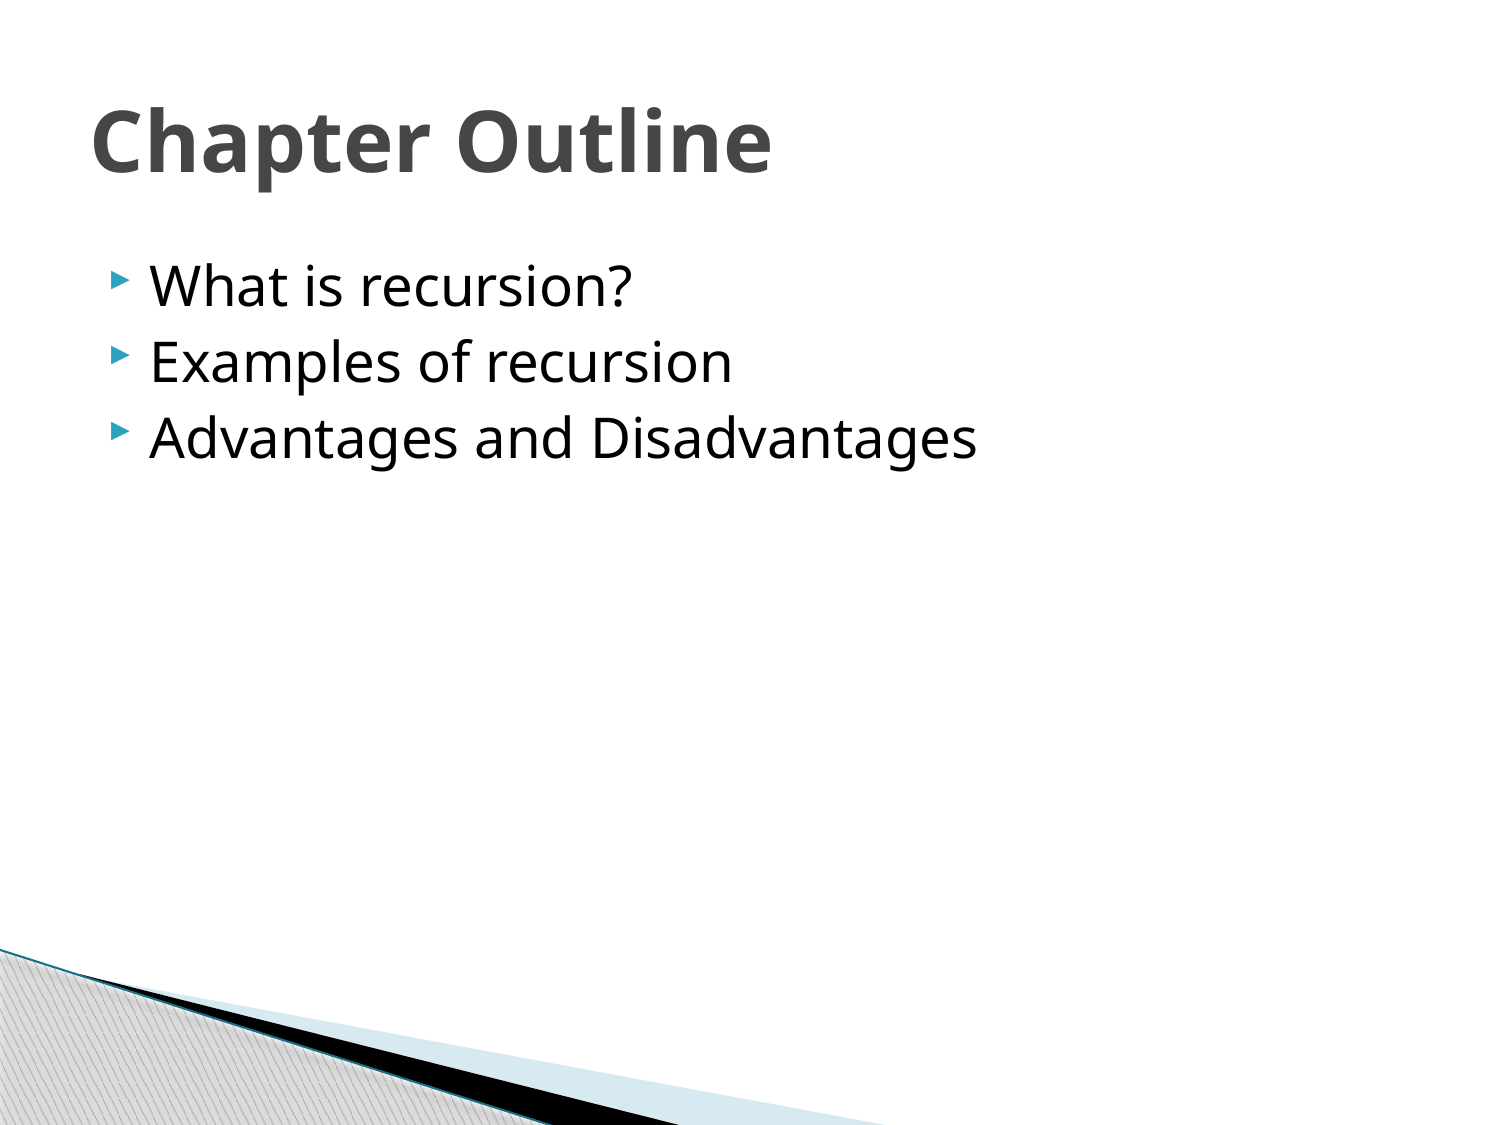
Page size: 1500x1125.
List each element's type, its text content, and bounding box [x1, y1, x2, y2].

list What is recursion? Examples of recursion Advantages and Disadvantages [75, 242, 1425, 986]
title Chapter Outline [75, 45, 1425, 233]
